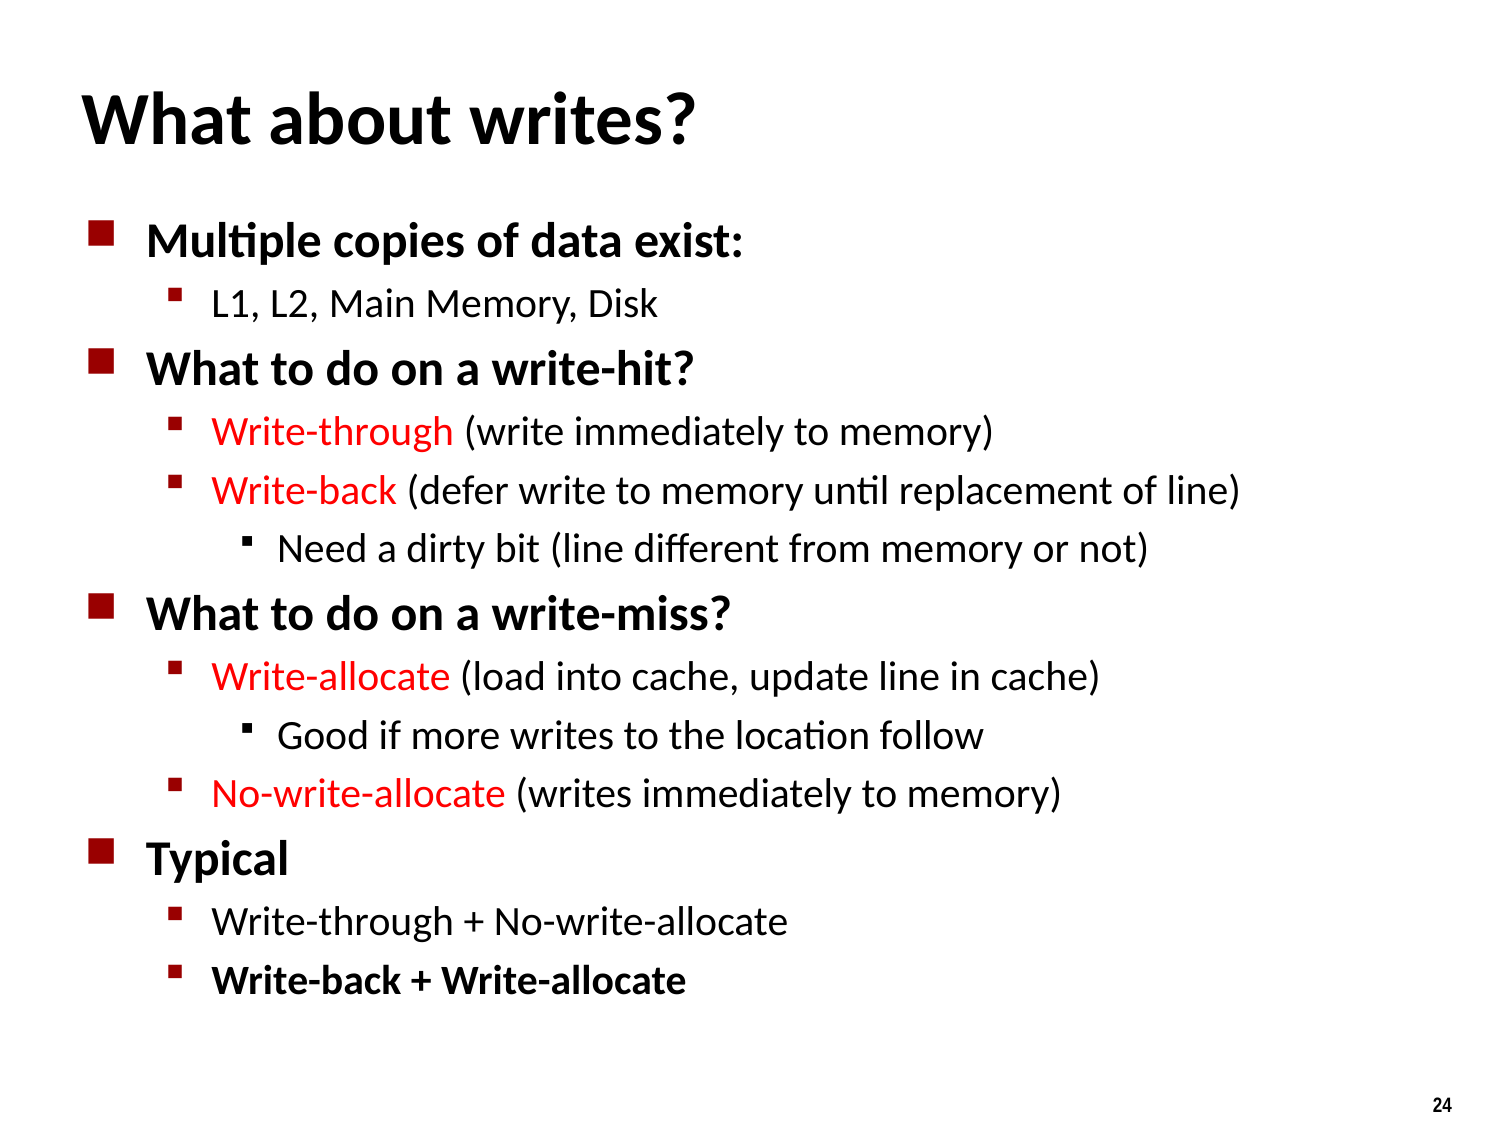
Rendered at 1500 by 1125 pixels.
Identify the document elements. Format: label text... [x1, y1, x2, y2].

title What about writes? [66, 50, 1497, 180]
list Multiple copies of data exist: L1, L2, Main Memory, Disk What to do on a write-hit? Write-through (write immediately to memory) Write-back (defer write to memory until replacement of line) Need a dirty bit (line different from memory or not) What to do on a write-miss? Write-allocate (load into cache, update line in cache) Good if more writes to the location follow No-write-allocate (writes immediately to memory) Typical Write-through + No-write-allocate Write-back + Write-allocate [74, 199, 1438, 1074]
